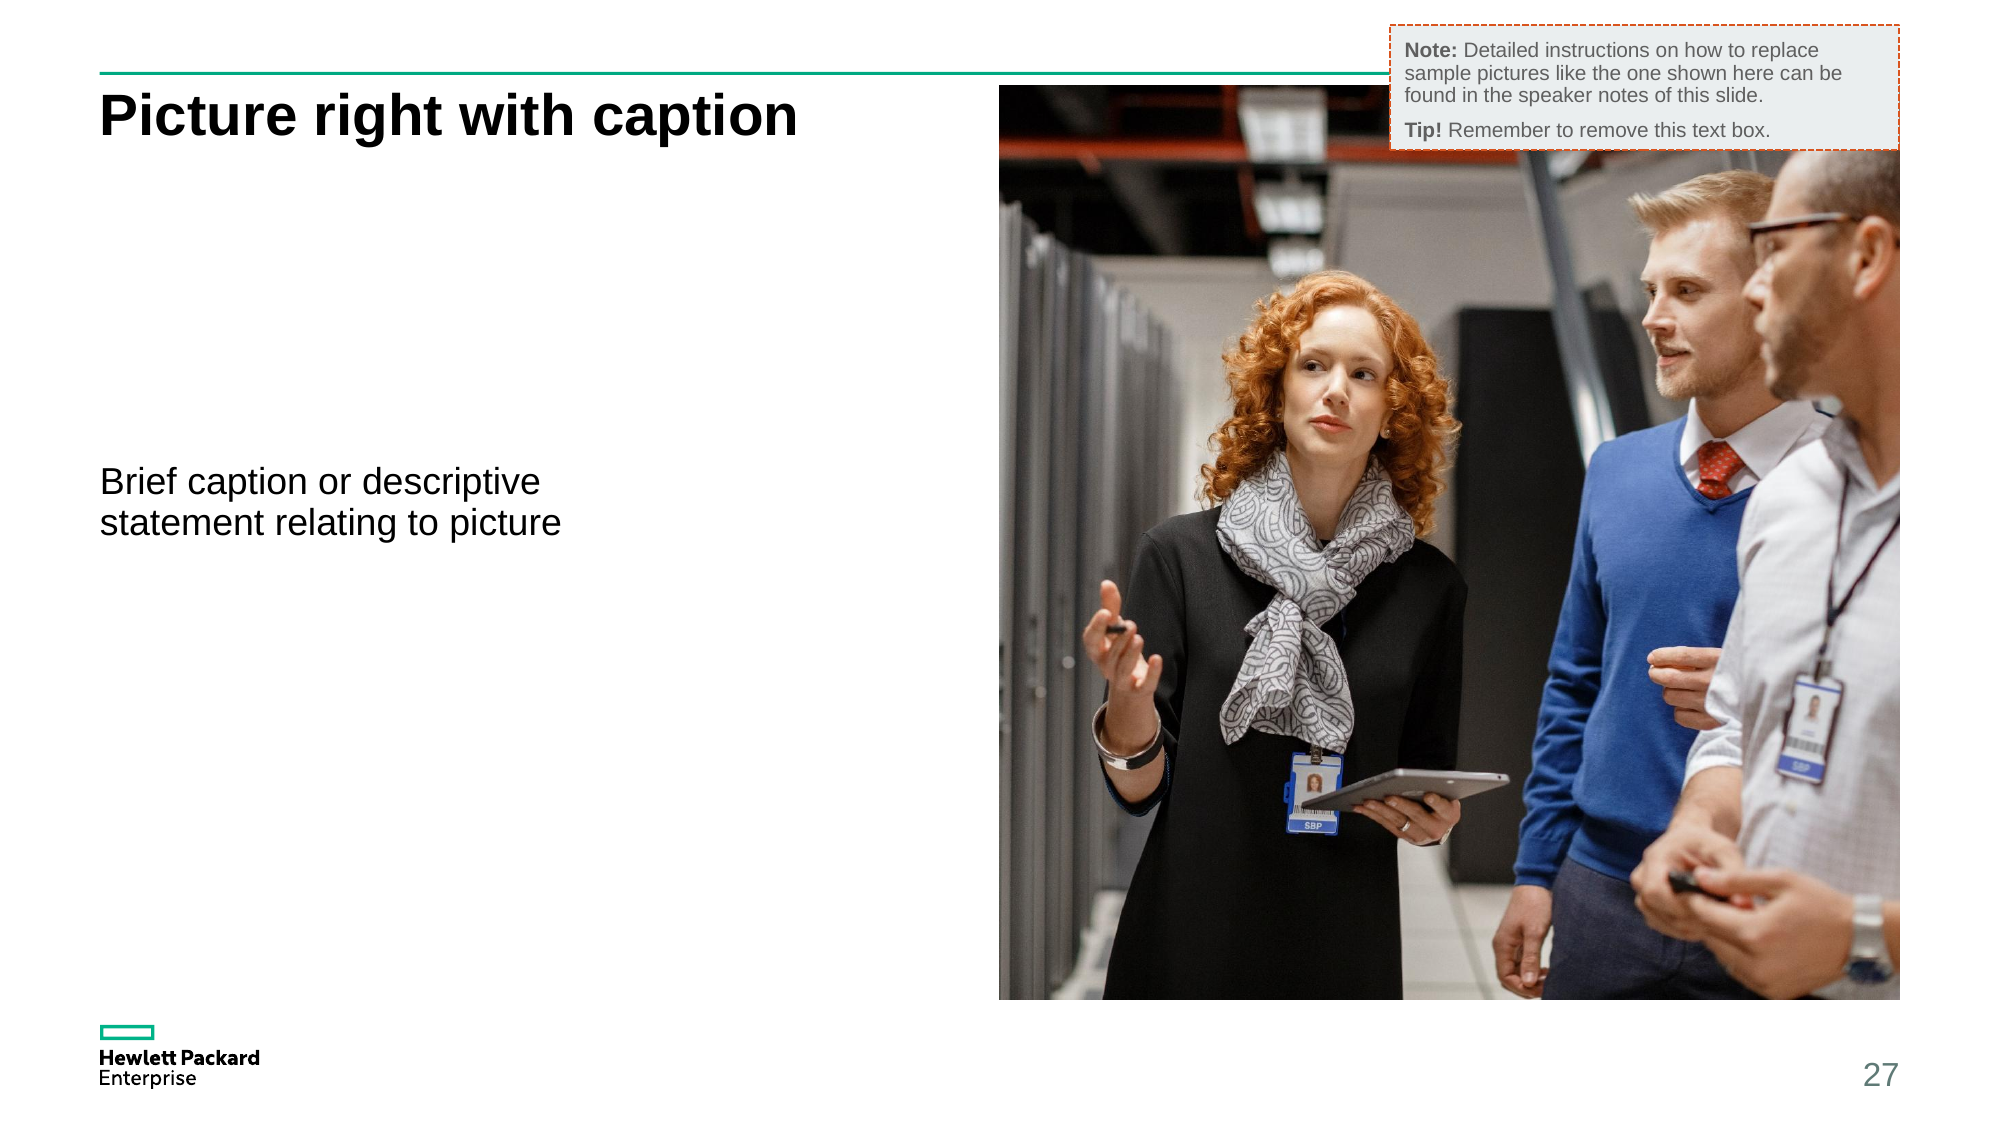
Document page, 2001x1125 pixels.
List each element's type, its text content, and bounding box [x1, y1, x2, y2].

picture [999, 85, 1900, 1000]
text_box Note: Detailed instructions on how to replace sample pictures like the one shown here can be found in the speaker notes of this slide. Tip! Remember to remove this text box. [1389, 24, 1900, 85]
slide_number 27 [1812, 1054, 1900, 1093]
list Brief caption or descriptive statement relating to picture [99, 462, 700, 788]
title Picture right with caption [99, 85, 963, 225]
